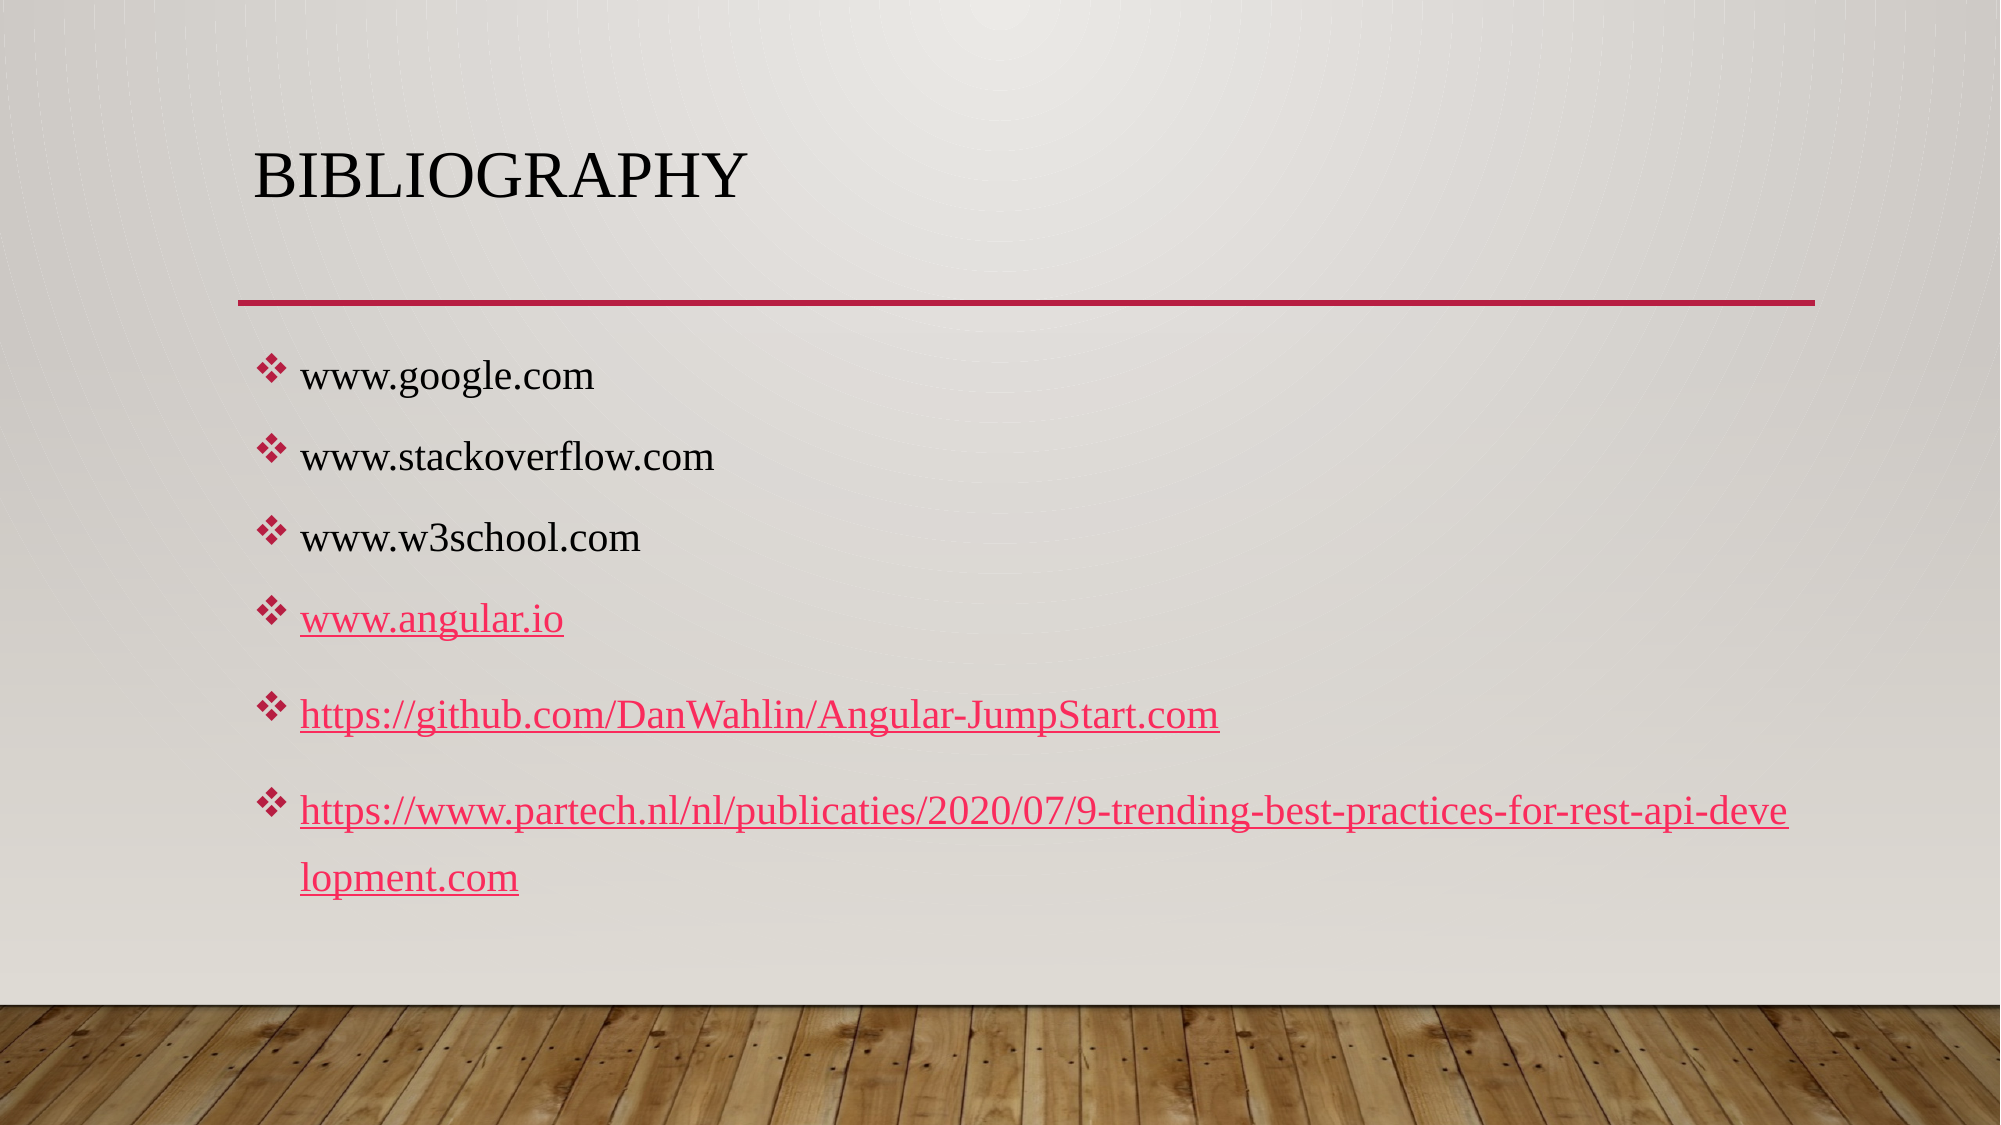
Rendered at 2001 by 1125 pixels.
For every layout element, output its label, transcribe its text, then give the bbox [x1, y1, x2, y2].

list www.google.com www.stackoverflow.com www.w3school.com www.angular.io https://github.com/DanWahlin/Angular-JumpStart.com https://www.partech.nl/nl/publicaties/2020/07/9-trending-best-practices-for-rest-api-development.com [238, 330, 1814, 897]
picture [0, 1005, 2000, 1125]
title Bibliography [238, 131, 1814, 305]
